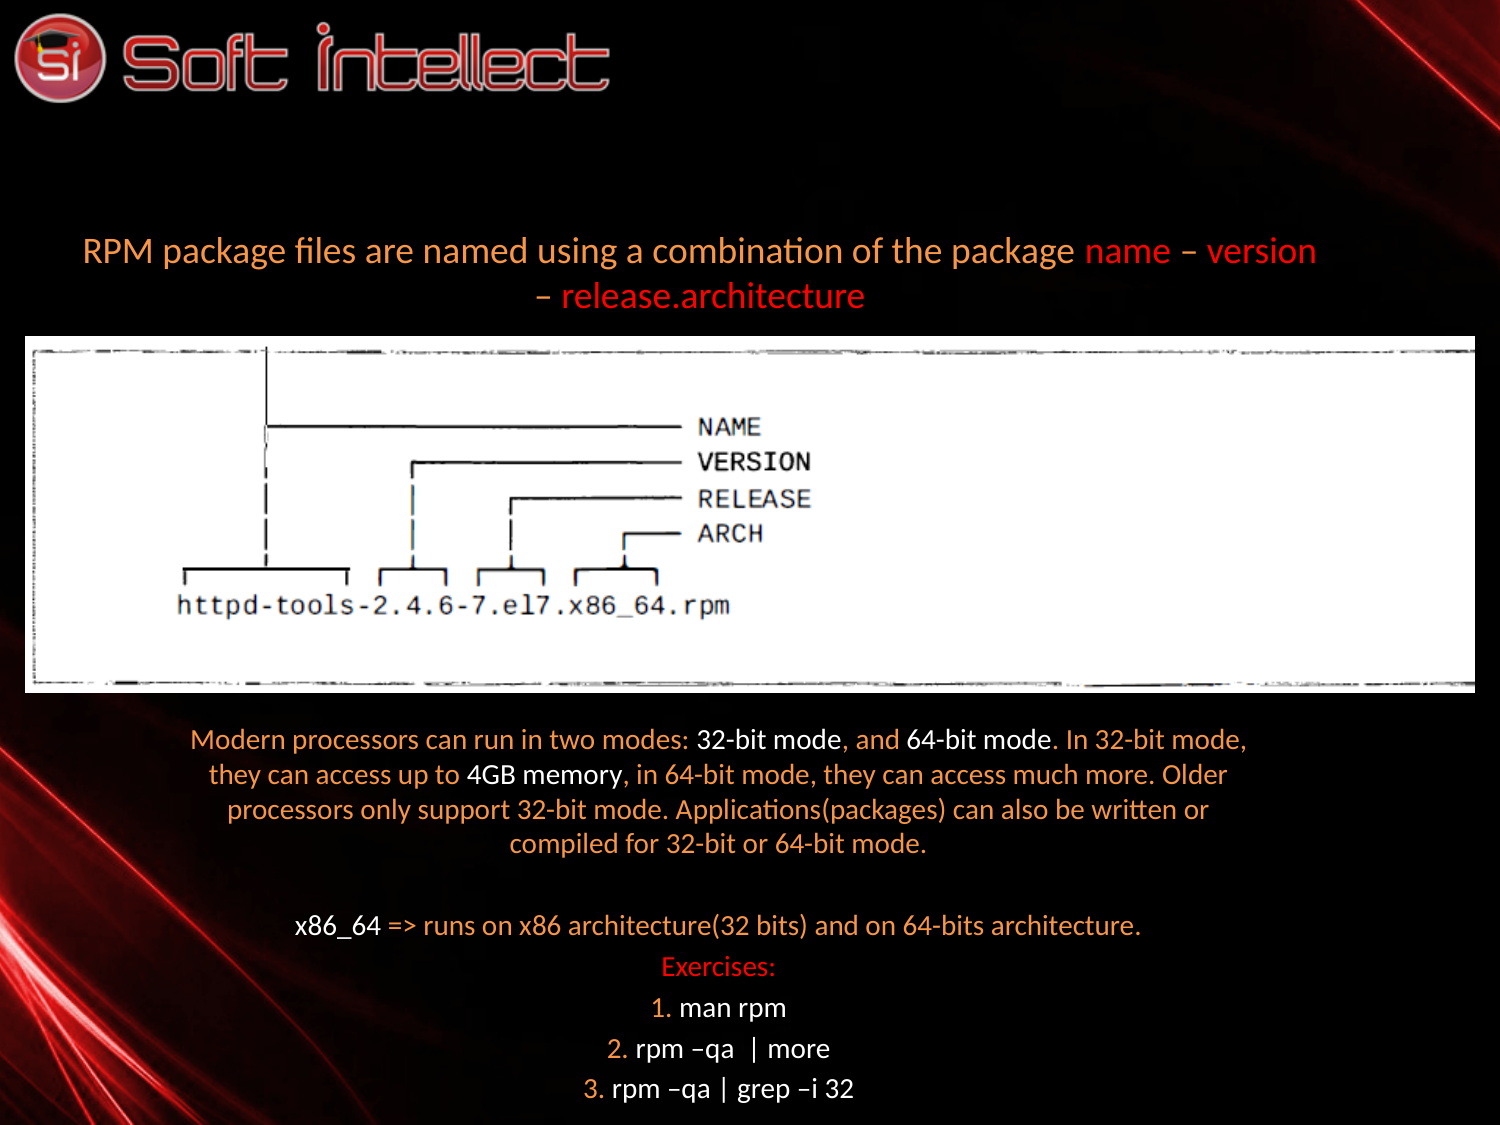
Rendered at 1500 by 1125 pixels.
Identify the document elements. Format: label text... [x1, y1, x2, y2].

title RPM package files are named using a combination of the package name – version – release.architecture [62, 149, 1338, 334]
subtitle Modern processors can run in two modes: 32-bit mode, and 64-bit mode. In 32-bit mode, they can access up to 4GB memory, in 64-bit mode, they can access much more. Older processors only support 32-bit mode. Applications(packages) can also be written or compiled for 32-bit or 64-bit mode. x86_64 => runs on x86 architecture(32 bits) and on 64-bits architecture. Exercises: 1. man rpm 2. rpm –qa | more 3. rpm –qa | grep –i 32 [162, 712, 1275, 888]
picture [0, 0, 1500, 1125]
